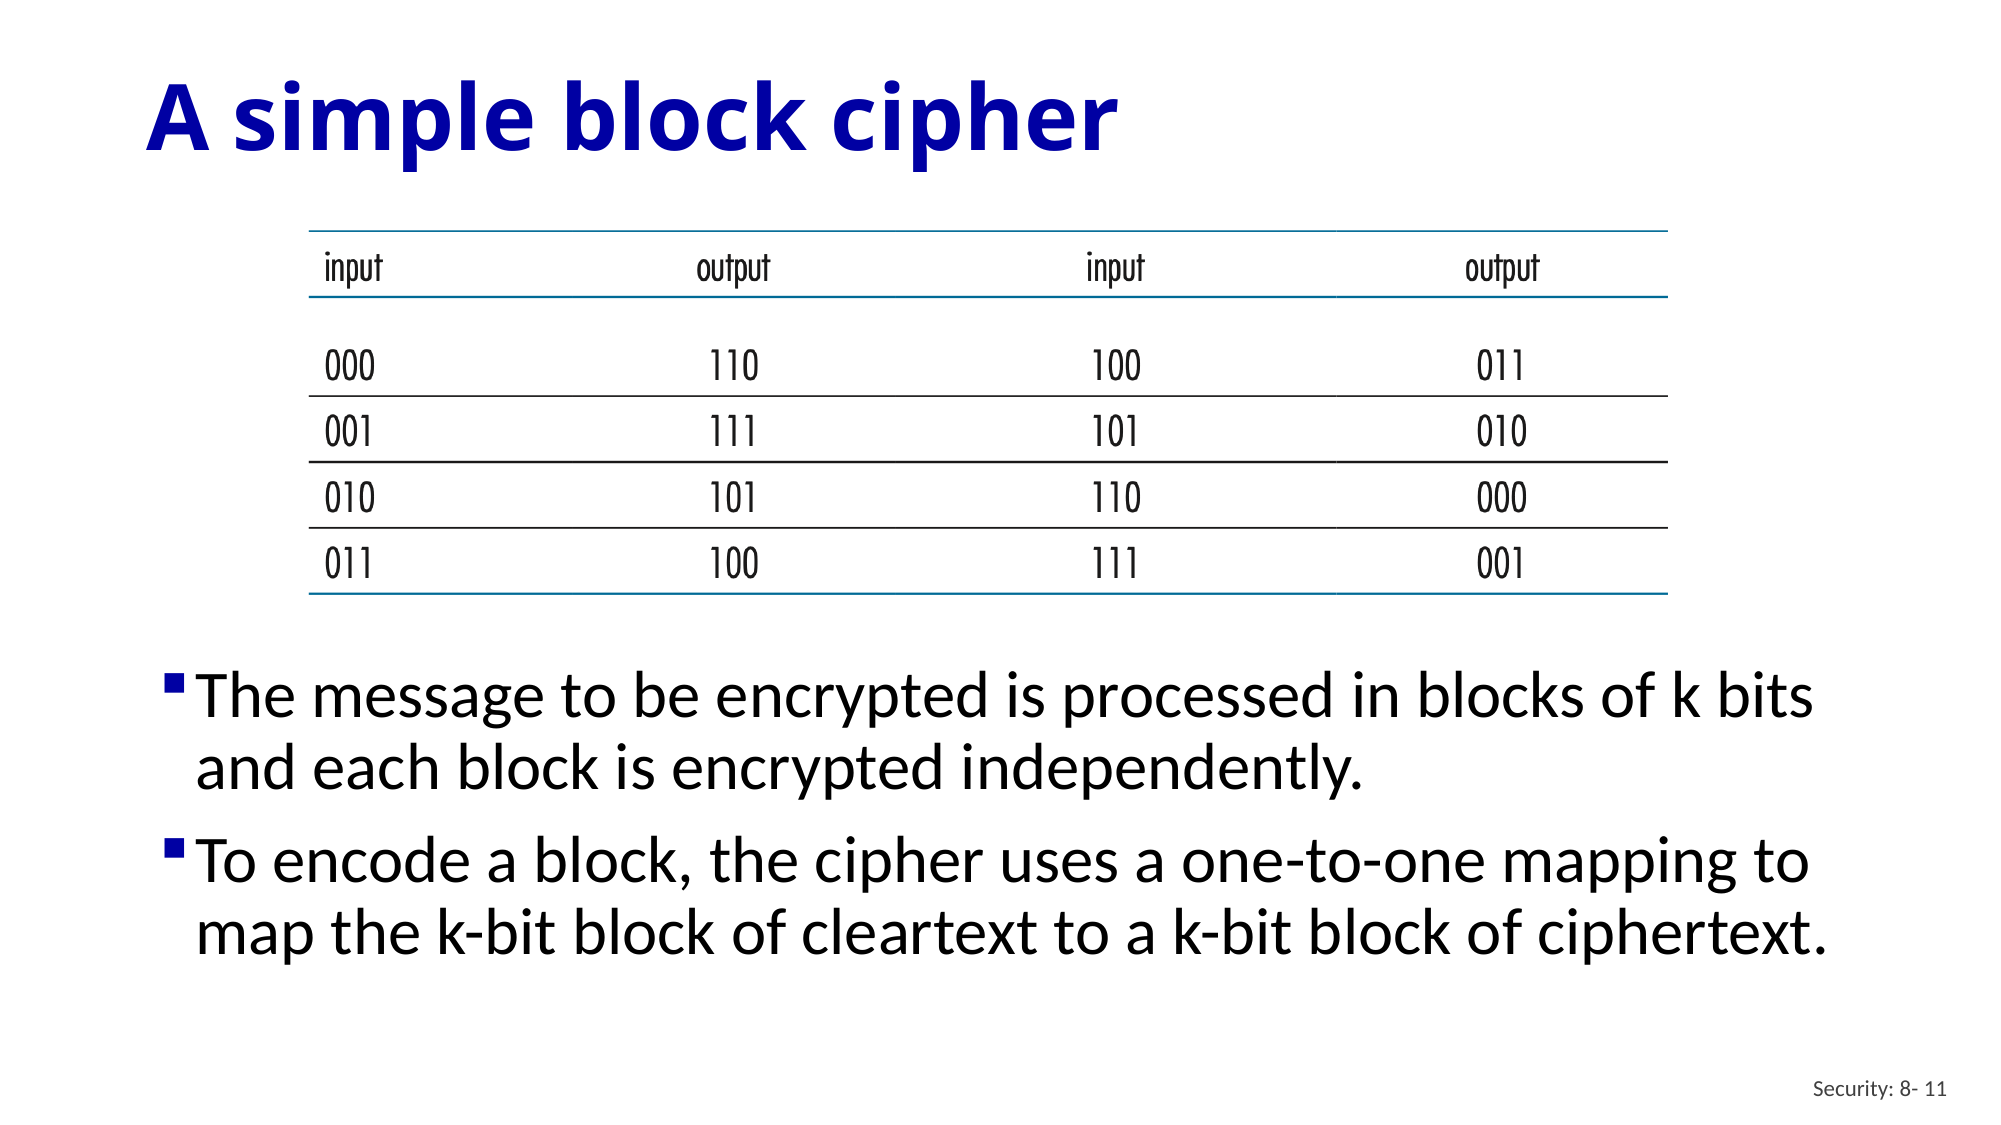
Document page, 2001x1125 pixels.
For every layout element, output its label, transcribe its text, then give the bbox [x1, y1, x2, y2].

picture [277, 194, 1735, 623]
text_box The message to be encrypted is processed in blocks of k bits and each block is encrypted independently. To encode a block, the cipher uses a one-to-one mapping to map the k-bit block of cleartext to a k-bit block of ciphertext. [123, 652, 1864, 1027]
title A simple block cipher [131, 47, 1856, 195]
slide_number Security: 8- 11 [1512, 1056, 1963, 1117]
